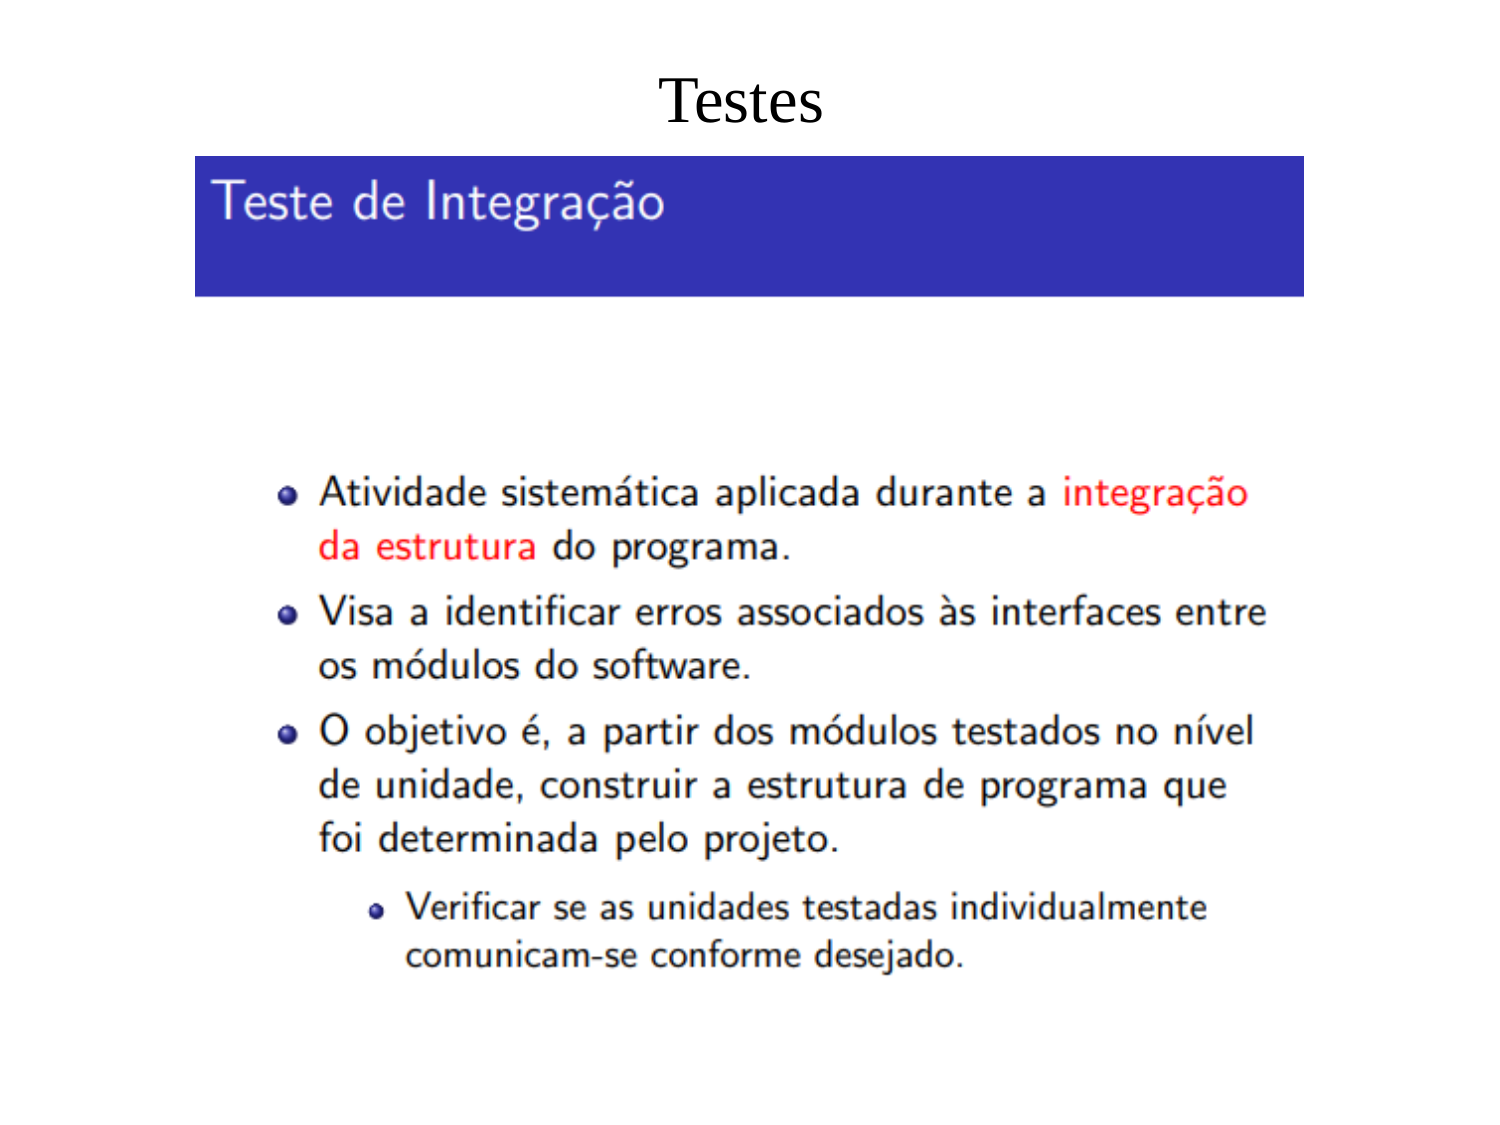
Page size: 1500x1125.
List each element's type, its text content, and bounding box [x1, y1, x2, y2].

list Testes [77, 0, 1422, 157]
picture [195, 156, 1304, 1037]
